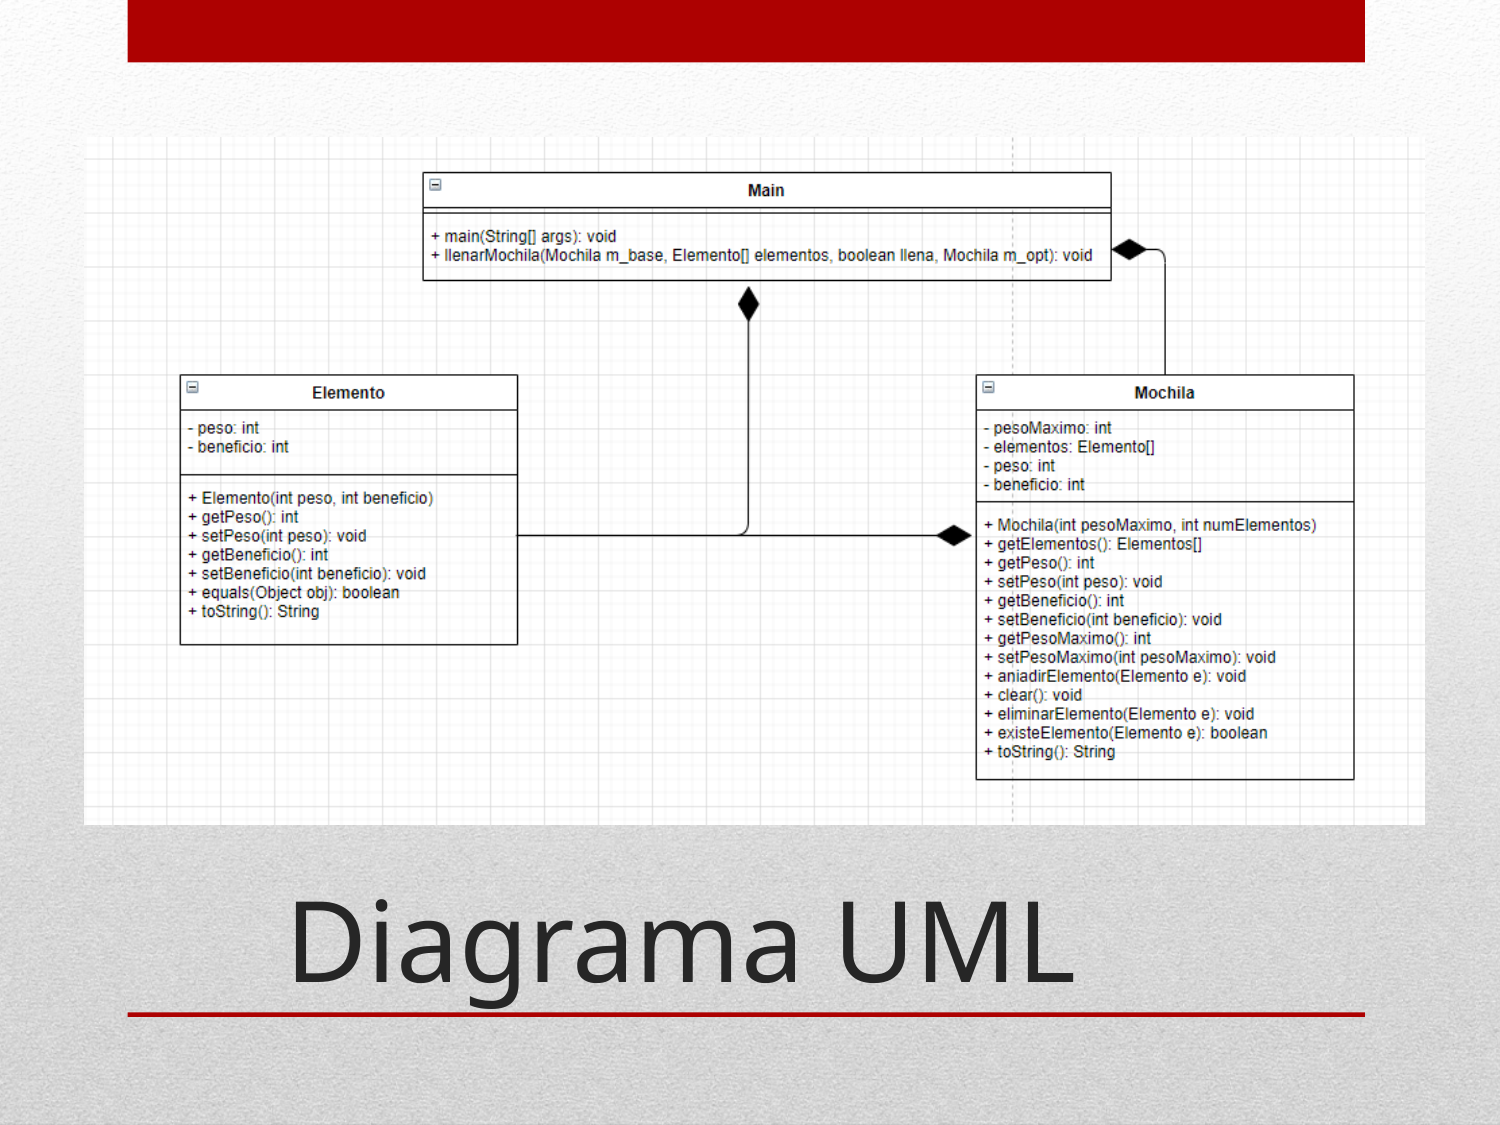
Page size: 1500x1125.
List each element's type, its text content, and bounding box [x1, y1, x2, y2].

picture [83, 136, 1426, 826]
title Diagrama UML [125, 836, 1238, 1013]
